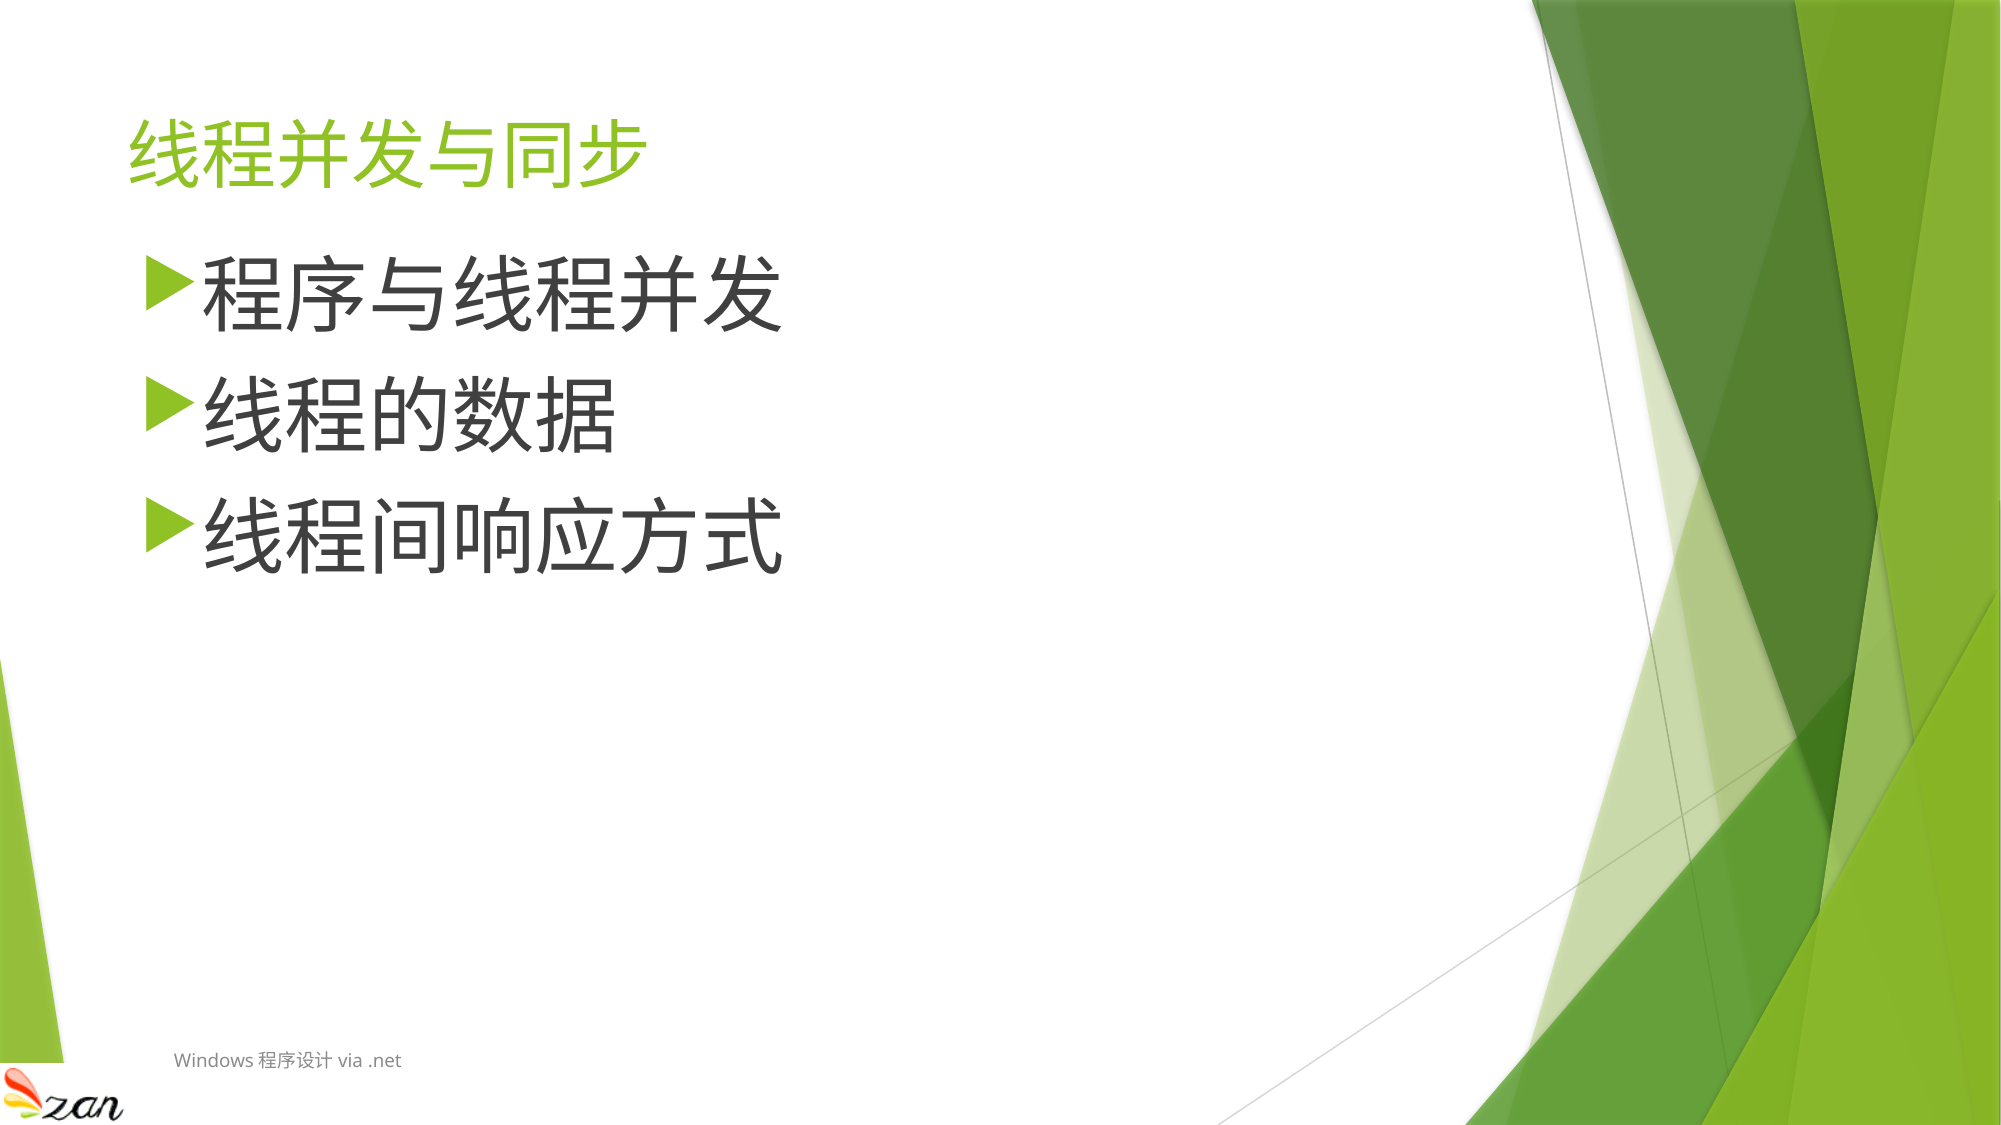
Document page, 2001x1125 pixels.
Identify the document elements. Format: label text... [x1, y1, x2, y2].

footer Windows程序设计via .net [159, 1030, 436, 1091]
picture [0, 1063, 128, 1125]
list 程序与线程并发 线程的数据 线程间响应方式 [125, 234, 1437, 910]
title 线程并发与同步 [111, 99, 682, 208]
